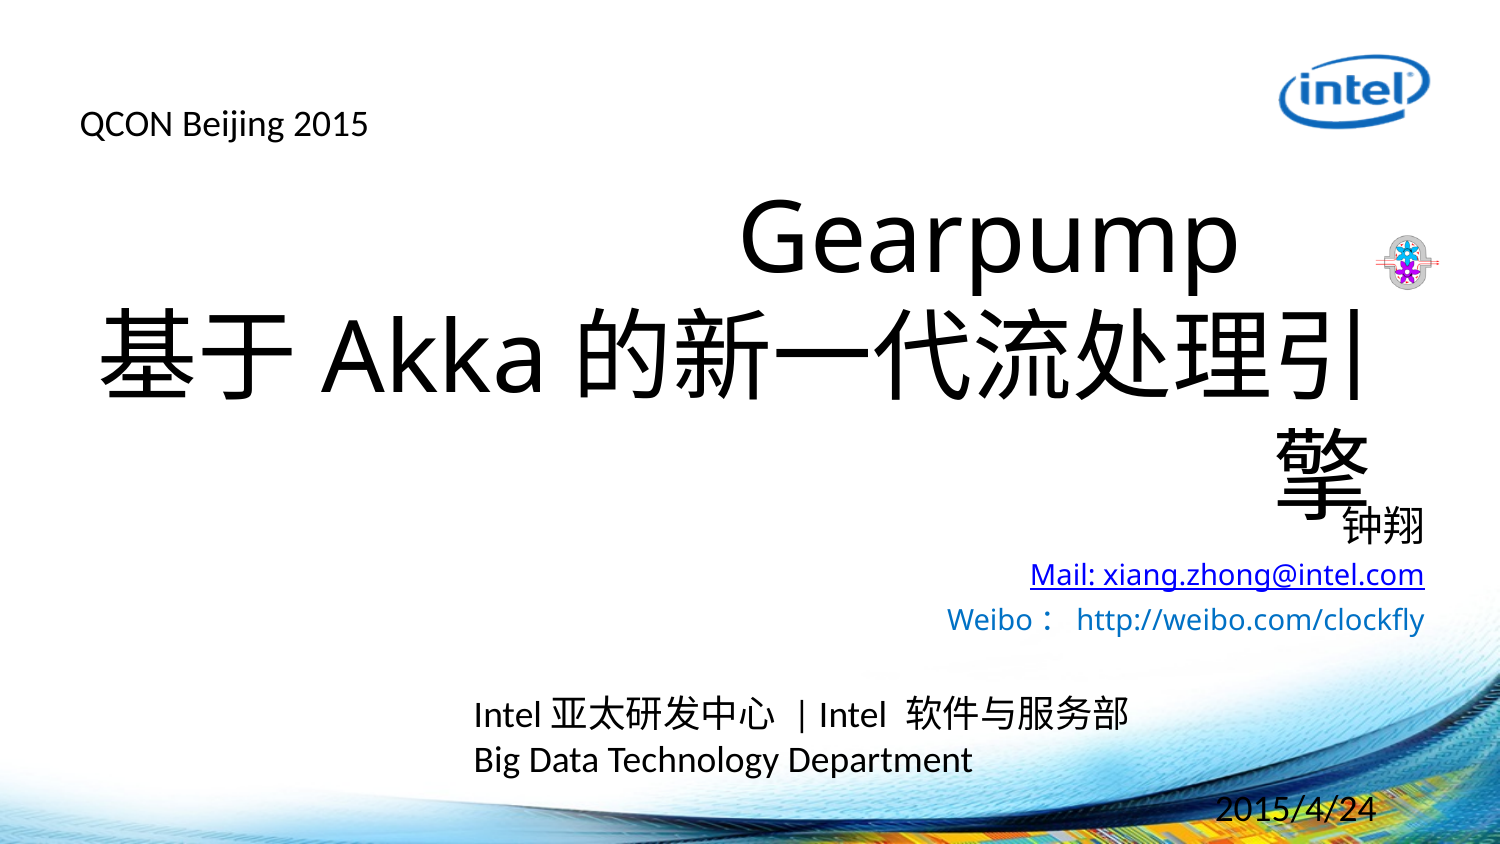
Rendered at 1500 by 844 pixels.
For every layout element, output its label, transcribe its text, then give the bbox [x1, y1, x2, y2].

picture [1369, 232, 1448, 293]
subtitle 钟翔 Mail: xiang.zhong@intel.com Weibo：http://weibo.com/clockfly [277, 492, 1440, 604]
text_box QCON Beijing 2015 [64, 91, 703, 151]
picture [1276, 48, 1434, 132]
picture [0, 557, 1500, 844]
title Gearpump 基于Akka的新一代流处理引擎 [17, 262, 1388, 443]
text_box 2015/4/24 [1200, 776, 1392, 836]
text_box Intel亚太研发中心 | Intel 软件与服务部 Big Data Technology Department [458, 682, 1383, 788]
